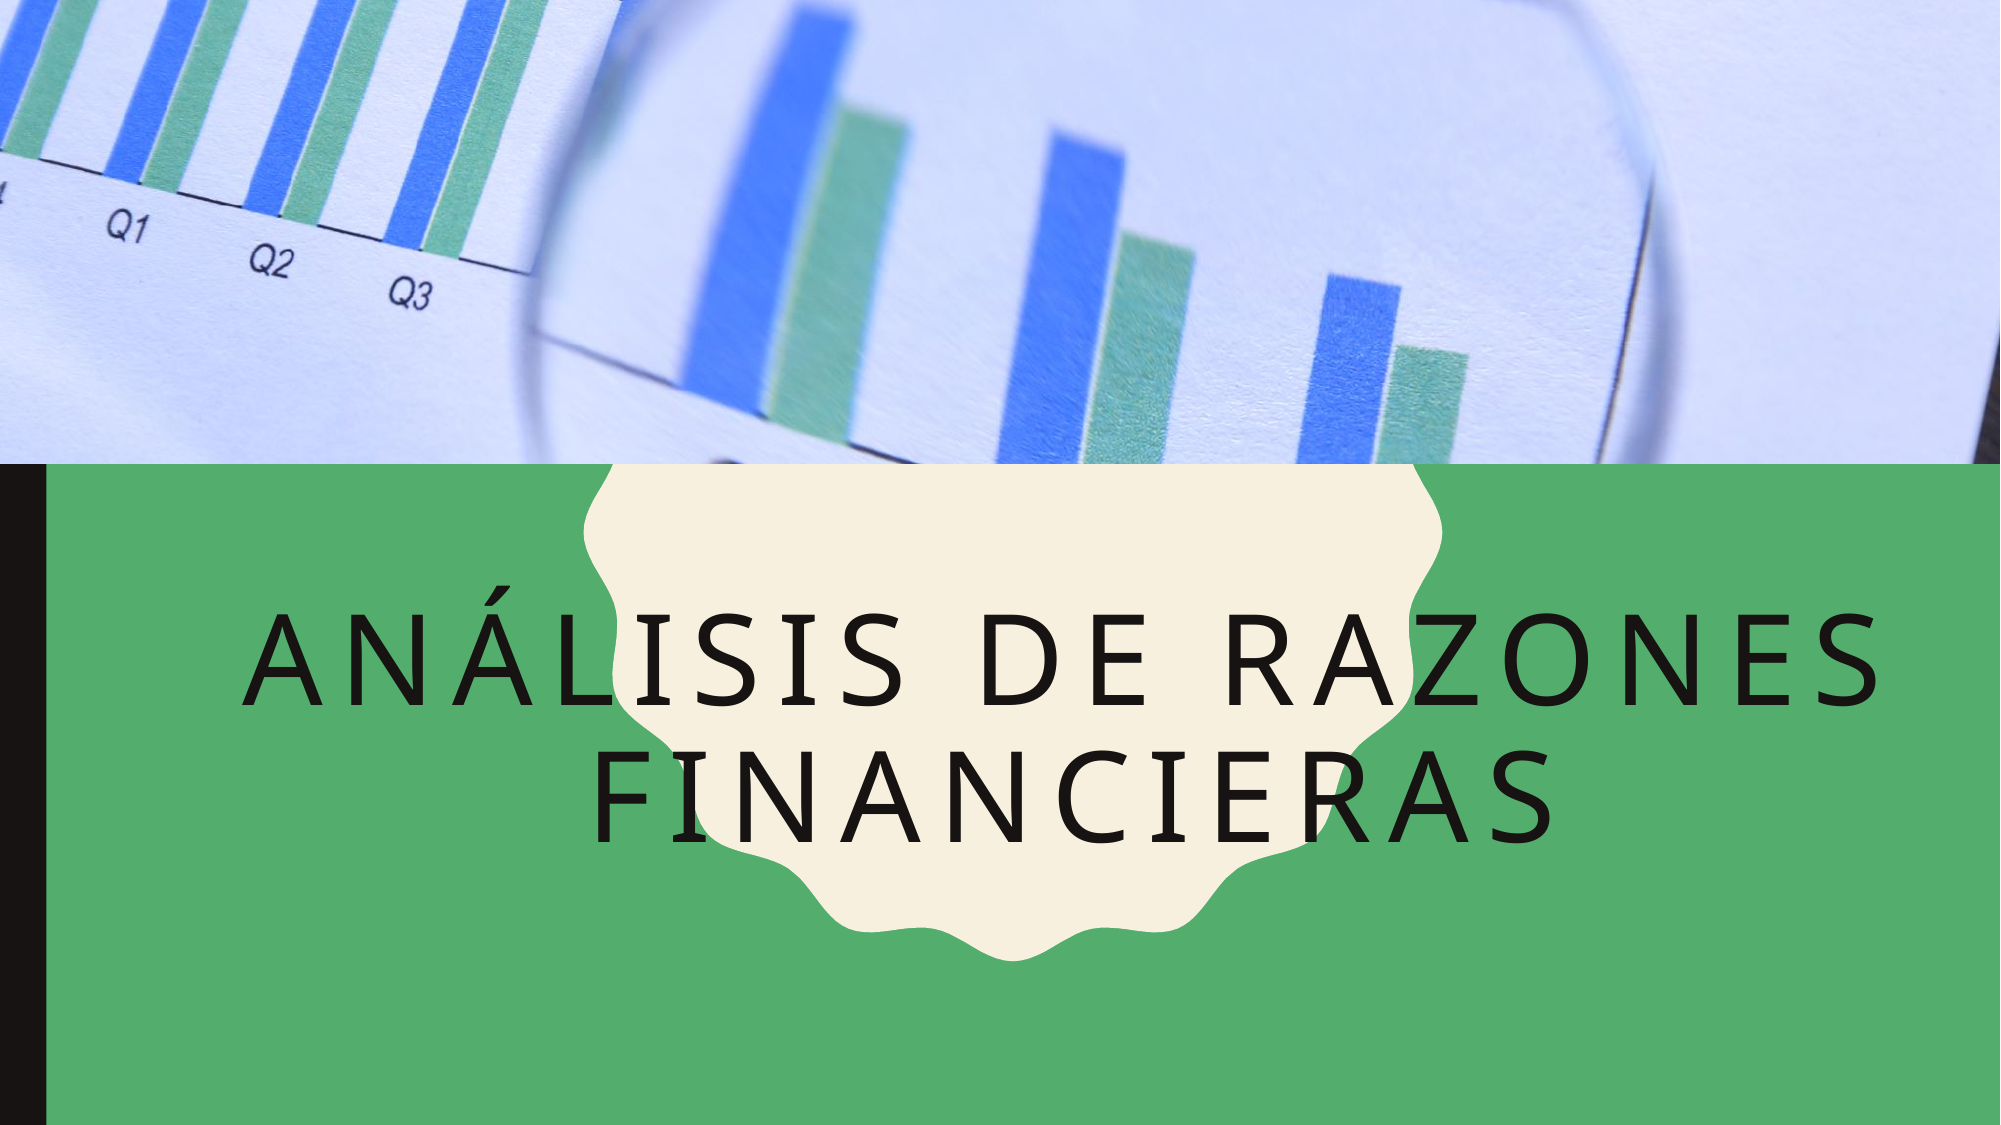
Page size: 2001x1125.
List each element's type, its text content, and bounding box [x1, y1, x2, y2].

title ANÁLISIS DE RAZONES FINANCIERAS [225, 521, 1919, 945]
picture [0, 0, 2000, 464]
